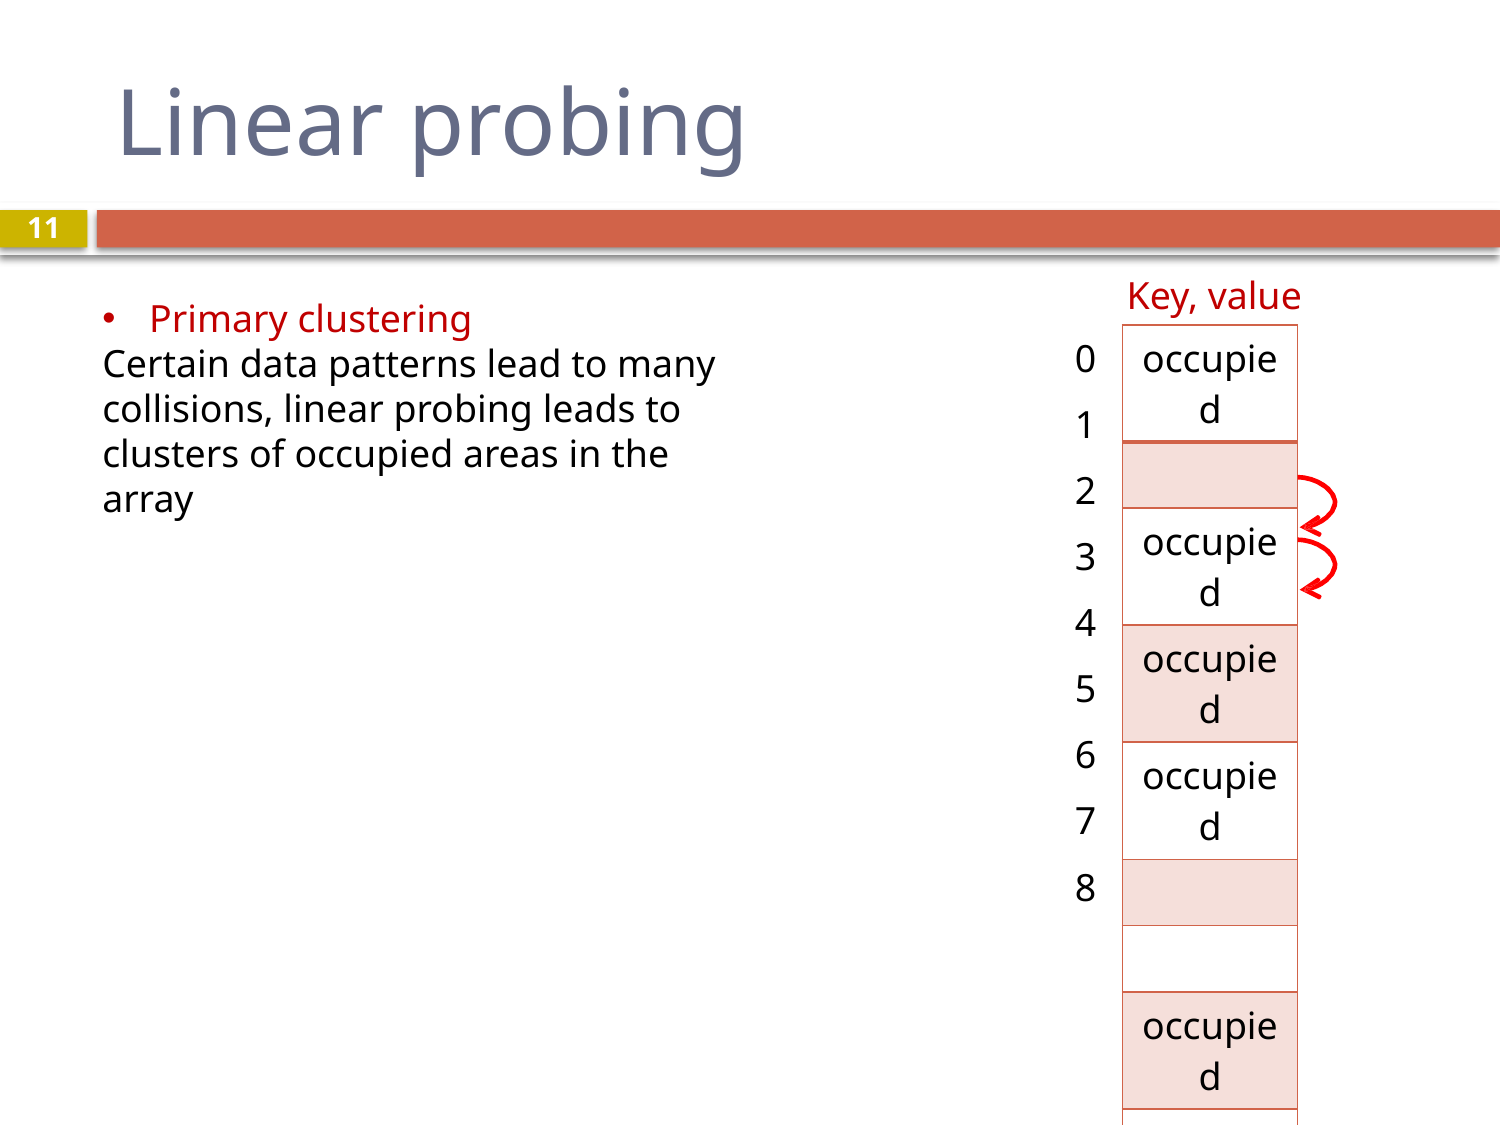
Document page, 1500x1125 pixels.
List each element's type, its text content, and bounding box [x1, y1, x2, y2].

slide_number 11 [0, 208, 88, 249]
table_cell [1123, 444, 1297, 507]
table_cell 8 [1060, 854, 1110, 920]
text_box Primary clustering Certain data patterns lead to many collisions, linear probing leads to clusters of occupied areas in the array [87, 287, 773, 528]
table_cell occupied [1123, 993, 1297, 1108]
title Linear probing [100, 37, 1438, 200]
table_cell [1123, 860, 1297, 925]
table_cell 5 [1060, 655, 1110, 721]
table_cell 4 [1060, 589, 1110, 655]
table_cell 2 [1060, 457, 1110, 523]
table_cell [1123, 926, 1297, 991]
table_cell 6 [1060, 721, 1110, 788]
table_cell 1 [1060, 391, 1110, 457]
table_header occupied [1123, 326, 1297, 440]
table_cell 3 [1060, 523, 1110, 589]
text_box Key, value [1111, 264, 1317, 325]
text_box [1297, 537, 1338, 600]
table_header 0 [1060, 325, 1110, 391]
text_box [1297, 474, 1338, 537]
table_cell 7 [1060, 788, 1110, 854]
table_cell occupied [1123, 509, 1297, 624]
table_cell … [1123, 1110, 1297, 1125]
table_cell occupied [1123, 743, 1297, 859]
table_cell occupied [1123, 626, 1297, 741]
